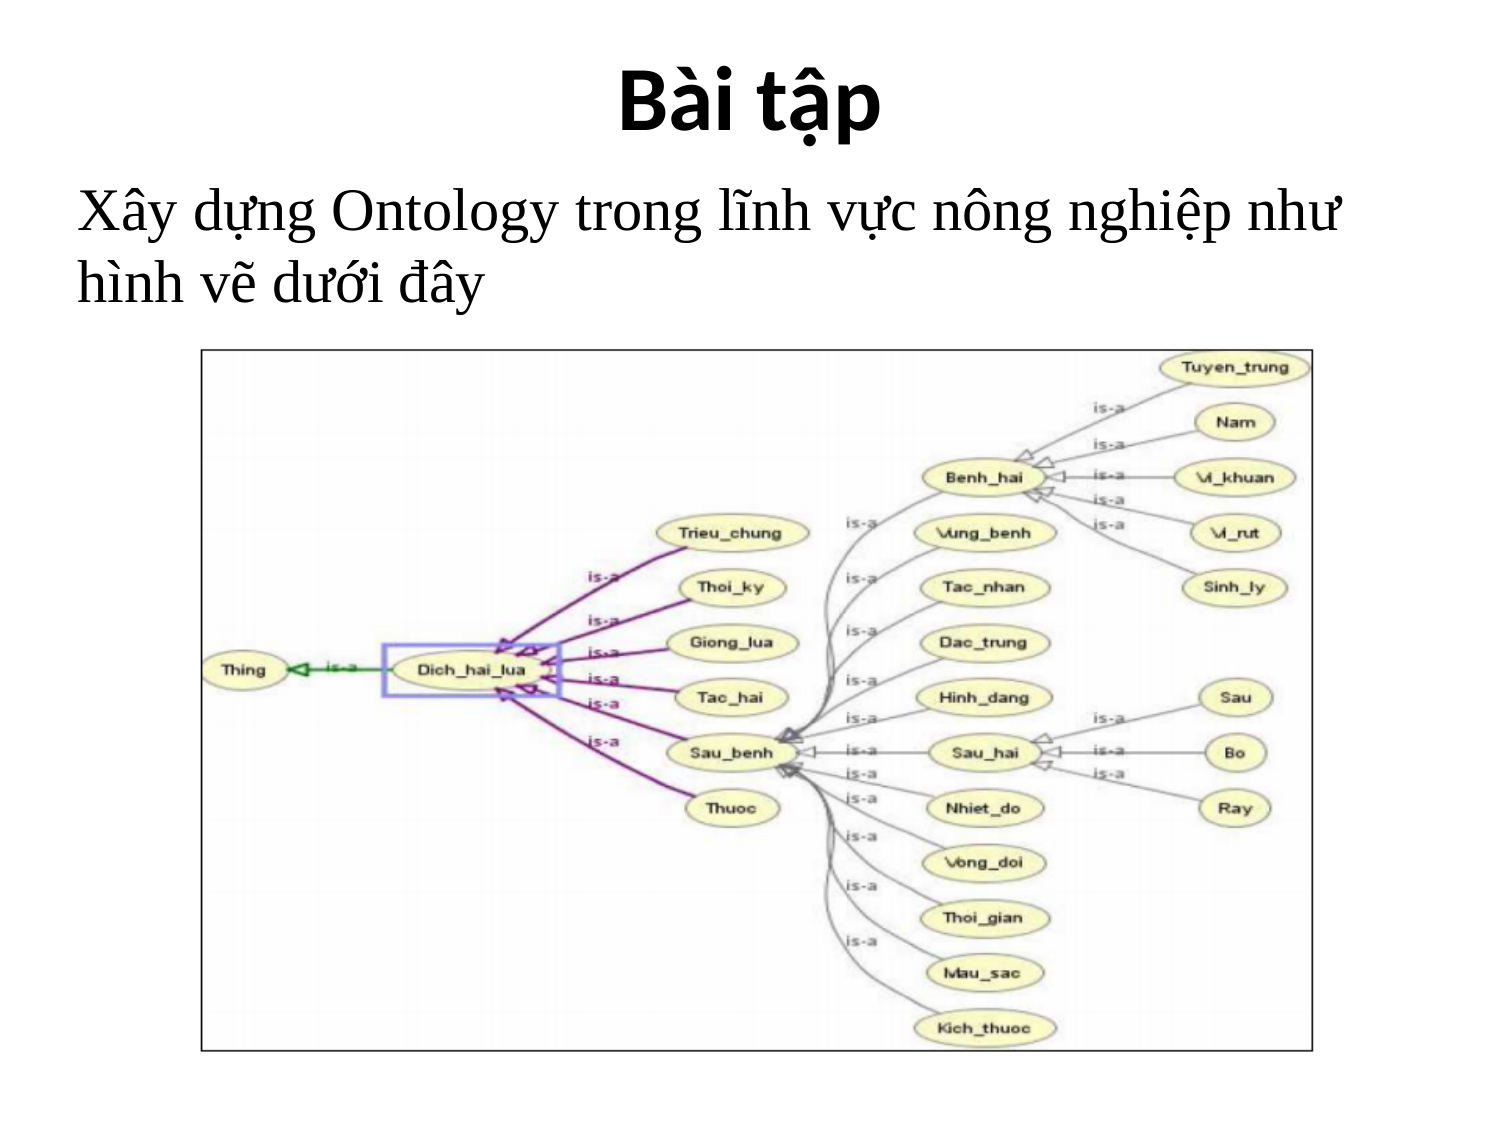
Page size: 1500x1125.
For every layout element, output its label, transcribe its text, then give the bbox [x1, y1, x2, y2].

title Bài tập [75, 0, 1425, 188]
list Xây dựng Ontology trong lĩnh vực nông nghiệp như hình vẽ dưới đây [62, 162, 1413, 980]
picture [187, 337, 1329, 1066]
